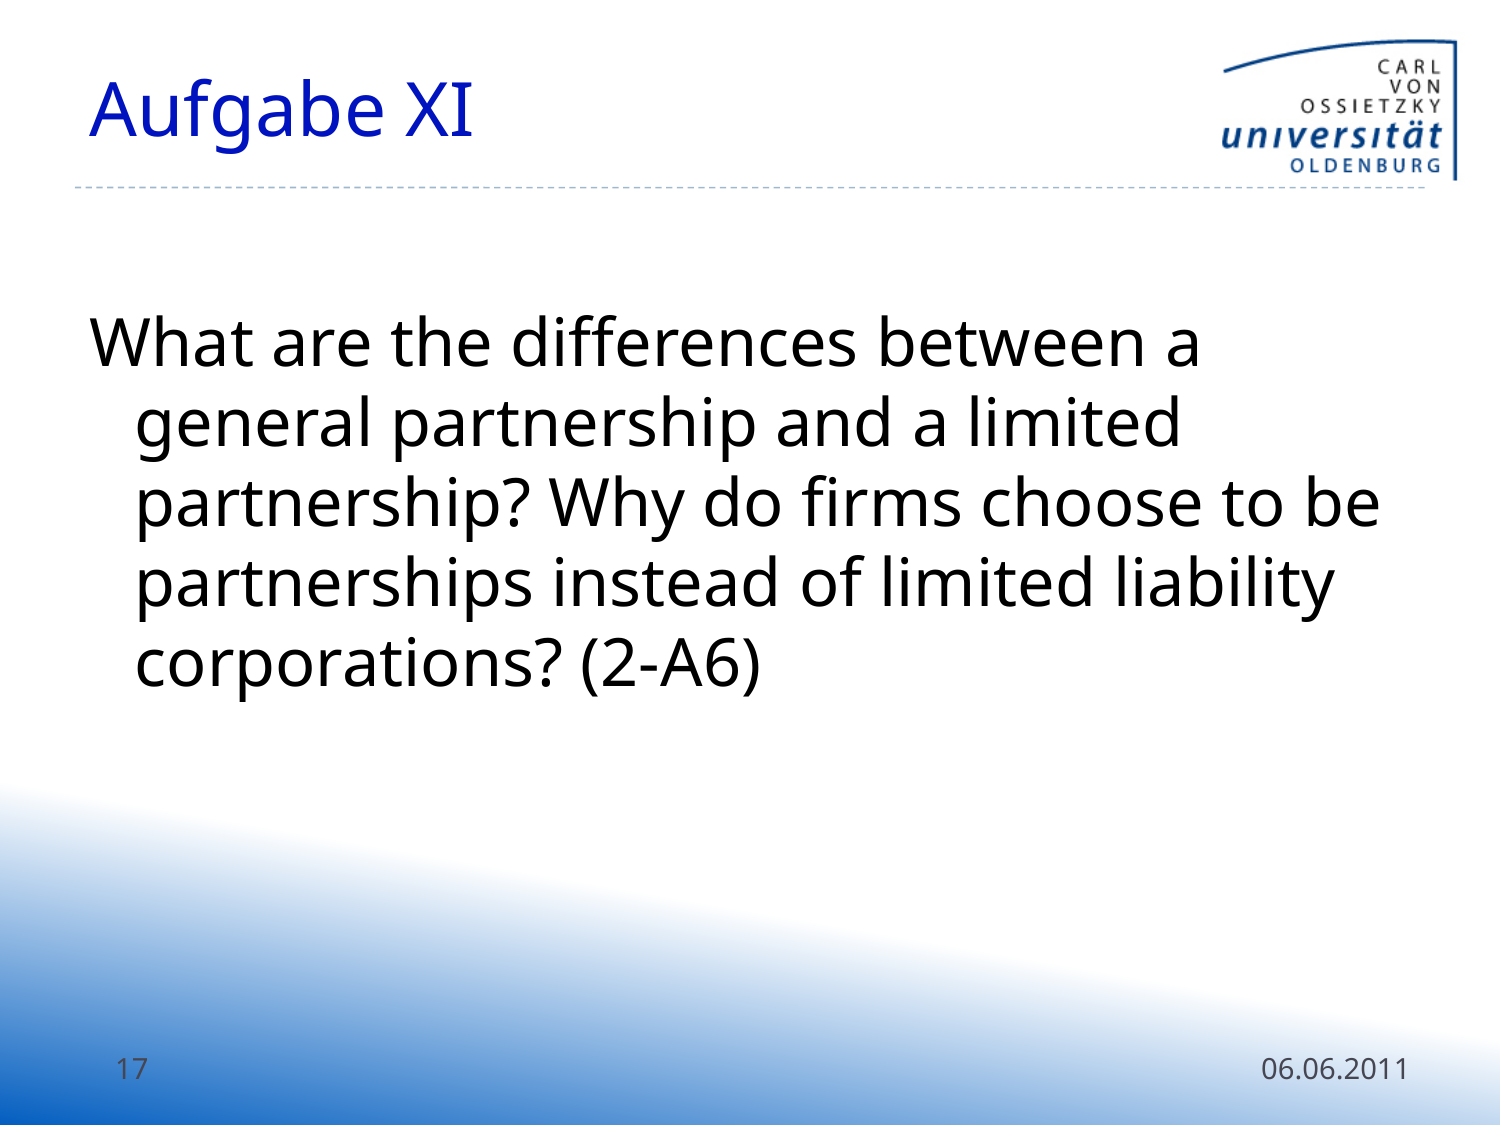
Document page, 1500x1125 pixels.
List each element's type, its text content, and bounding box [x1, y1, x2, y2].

picture [1210, 30, 1471, 189]
list What are the differences between a general partnership and a limited partnership? Why do firms choose to be partnerships instead of limited liability corporations? (2-A6) [75, 200, 1425, 1010]
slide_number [1246, 1042, 1426, 1103]
title Aufgabe XI [75, 24, 1176, 188]
slide_number 17 [100, 1042, 219, 1103]
